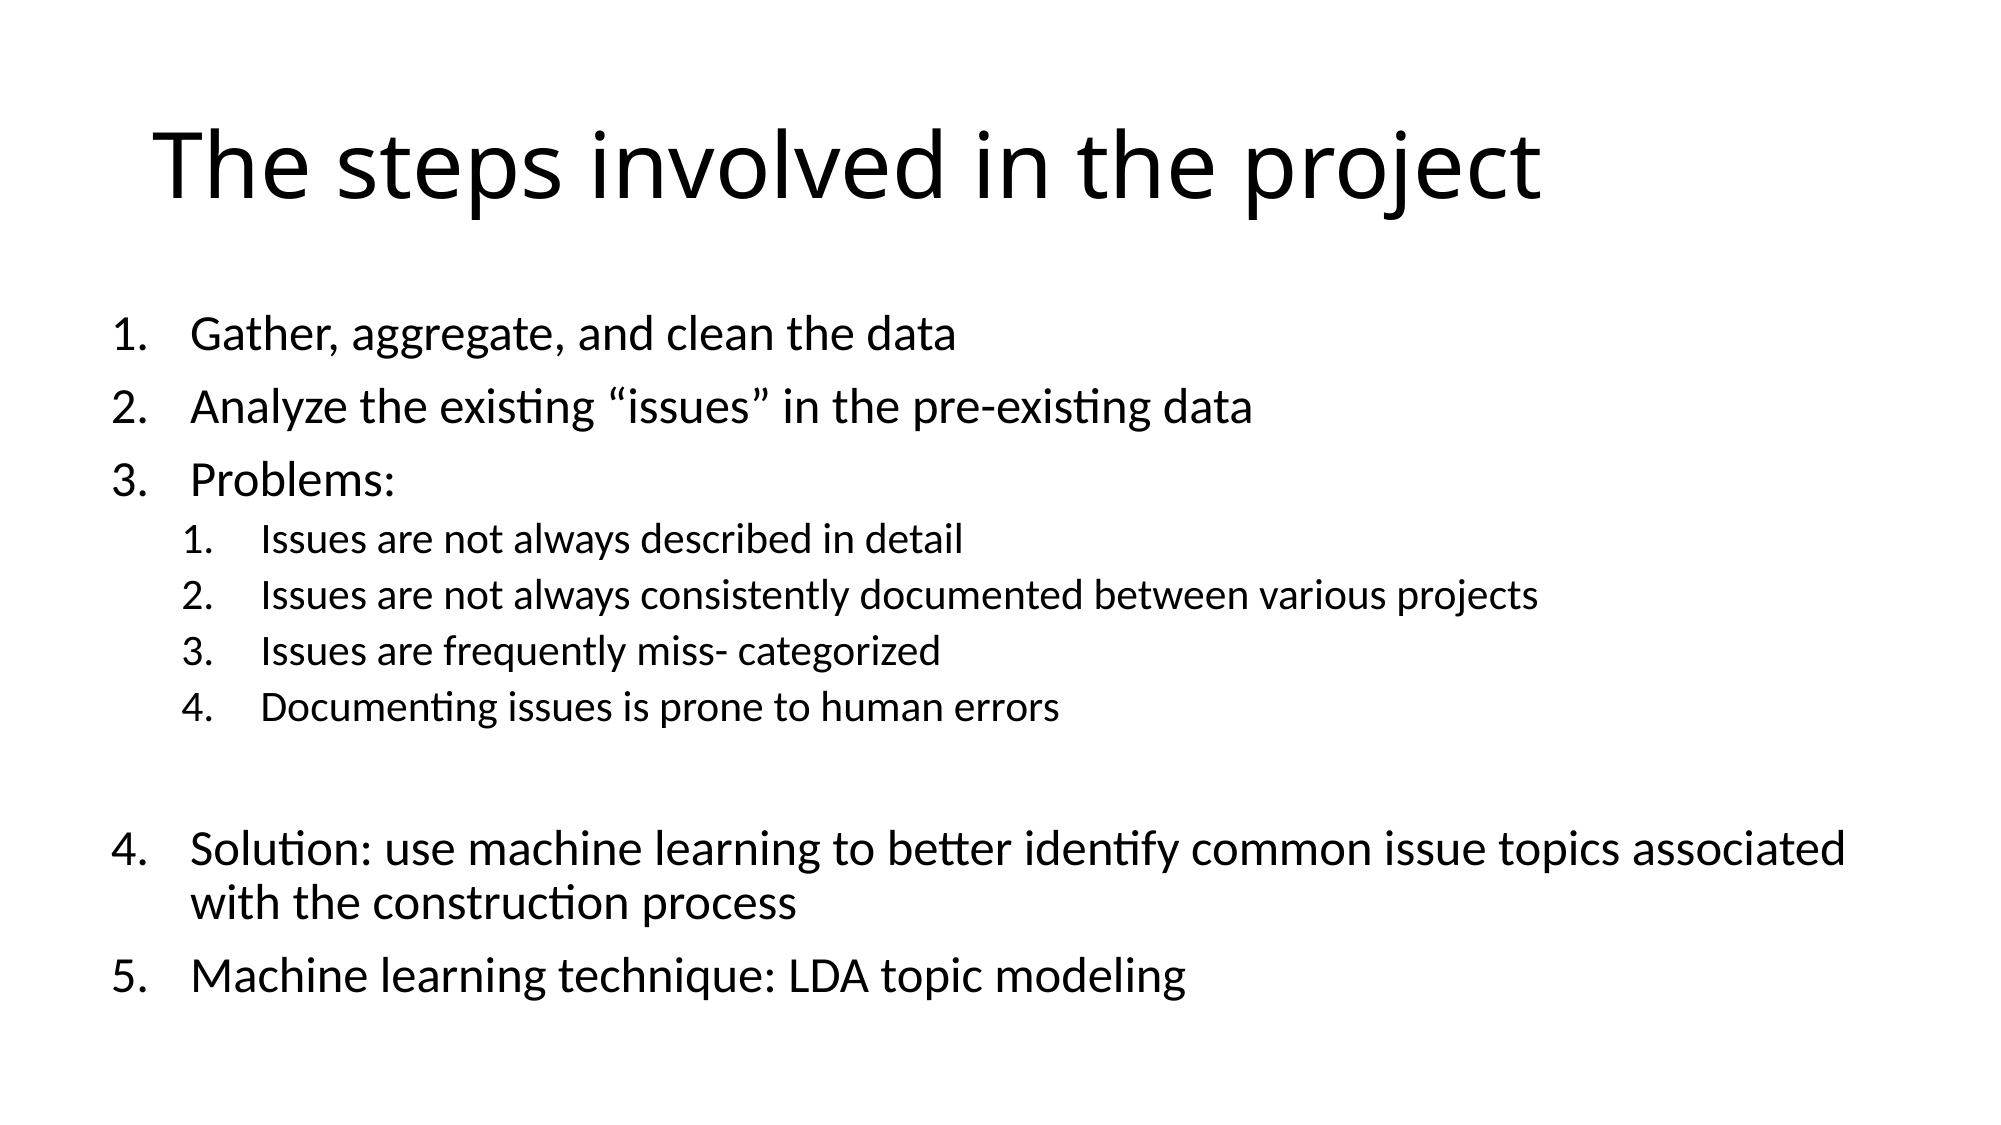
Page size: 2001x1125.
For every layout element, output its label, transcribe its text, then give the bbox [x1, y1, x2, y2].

list Gather, aggregate, and clean the data Analyze the existing “issues” in the pre-existing data Problems: Issues are not always described in detail Issues are not always consistently documented between various projects Issues are frequently miss- categorized Documenting issues is prone to human errors Solution: use machine learning to better identify common issue topics associated with the construction process Machine learning technique: LDA topic modeling [95, 299, 1894, 1019]
title The steps involved in the project [137, 59, 1863, 278]
